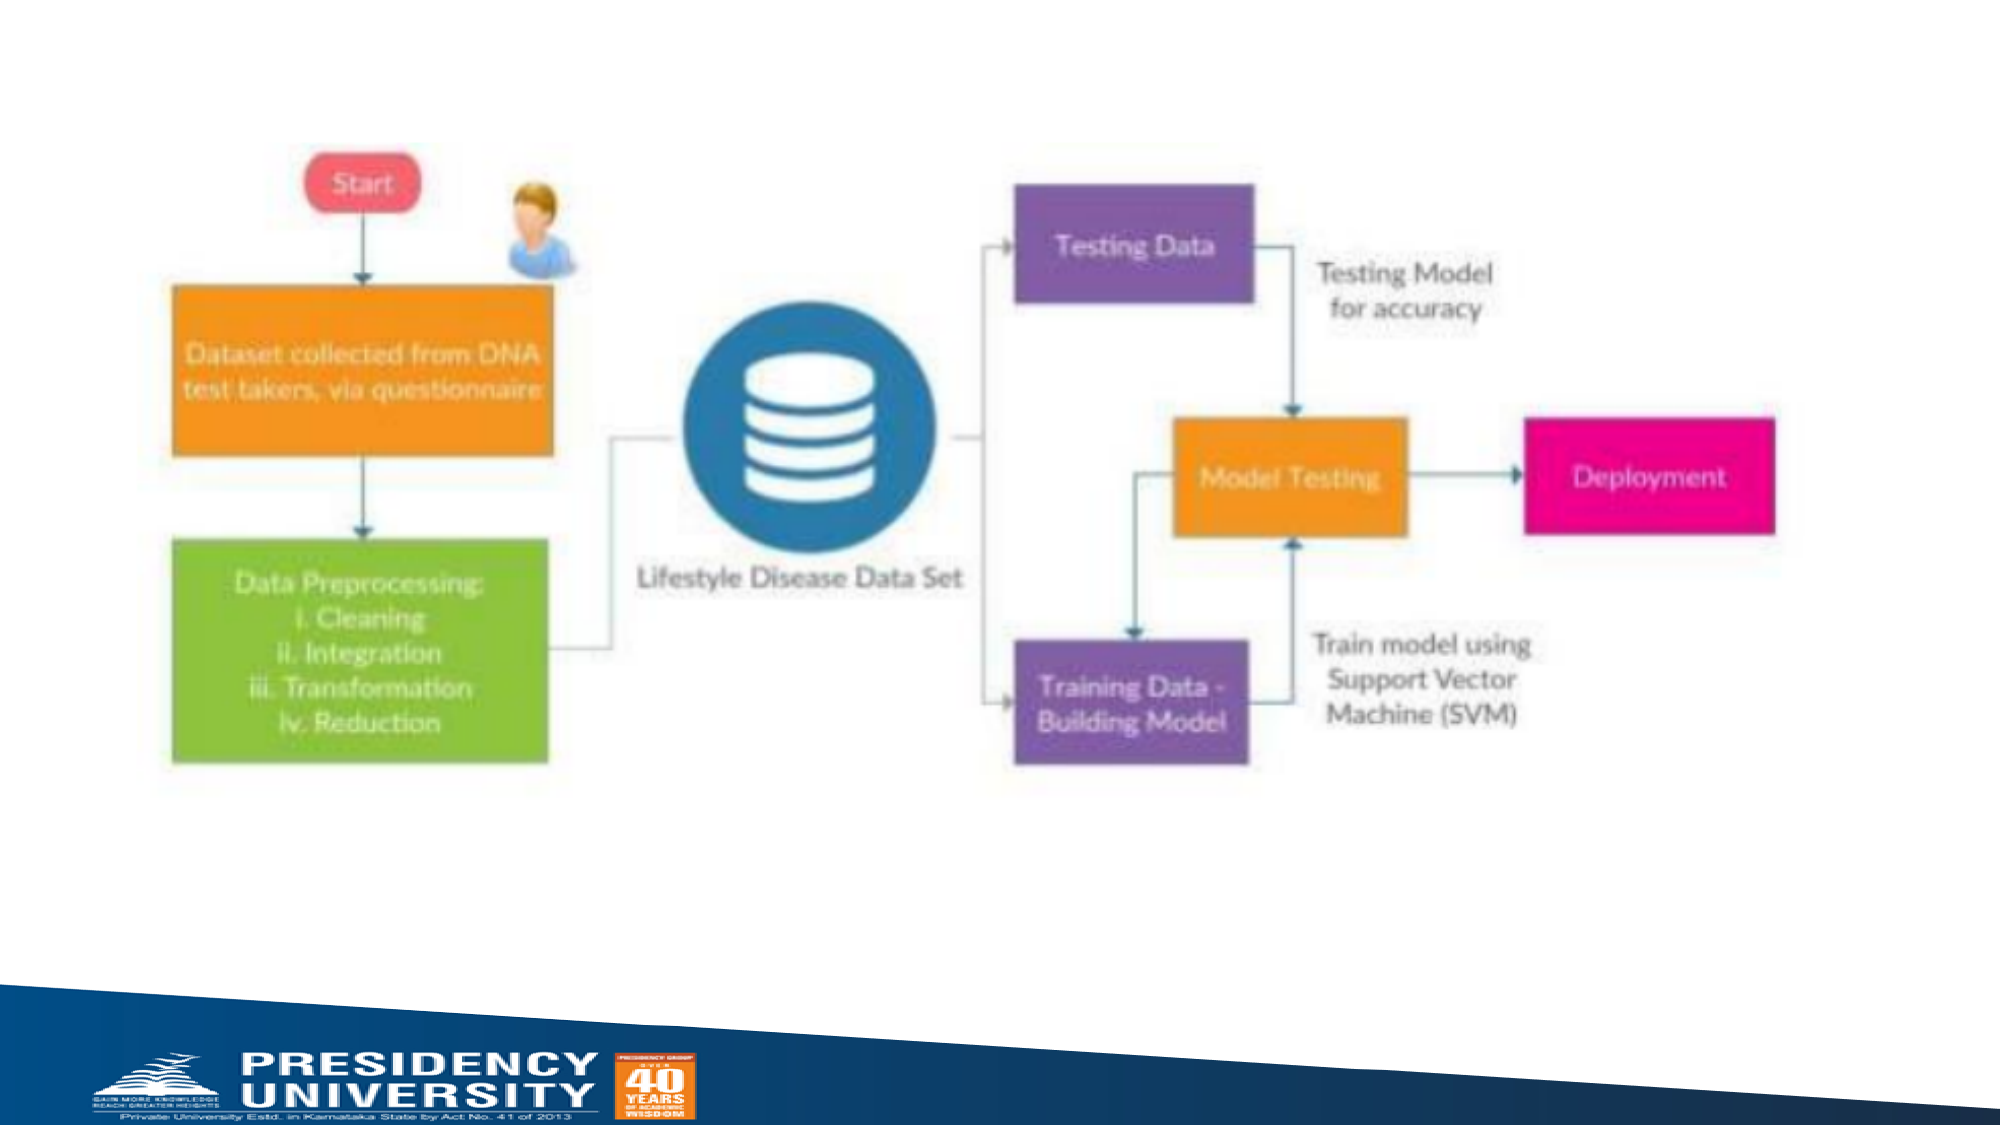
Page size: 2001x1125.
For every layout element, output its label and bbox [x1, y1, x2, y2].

list [86, 64, 1921, 926]
picture [0, 982, 2000, 1125]
